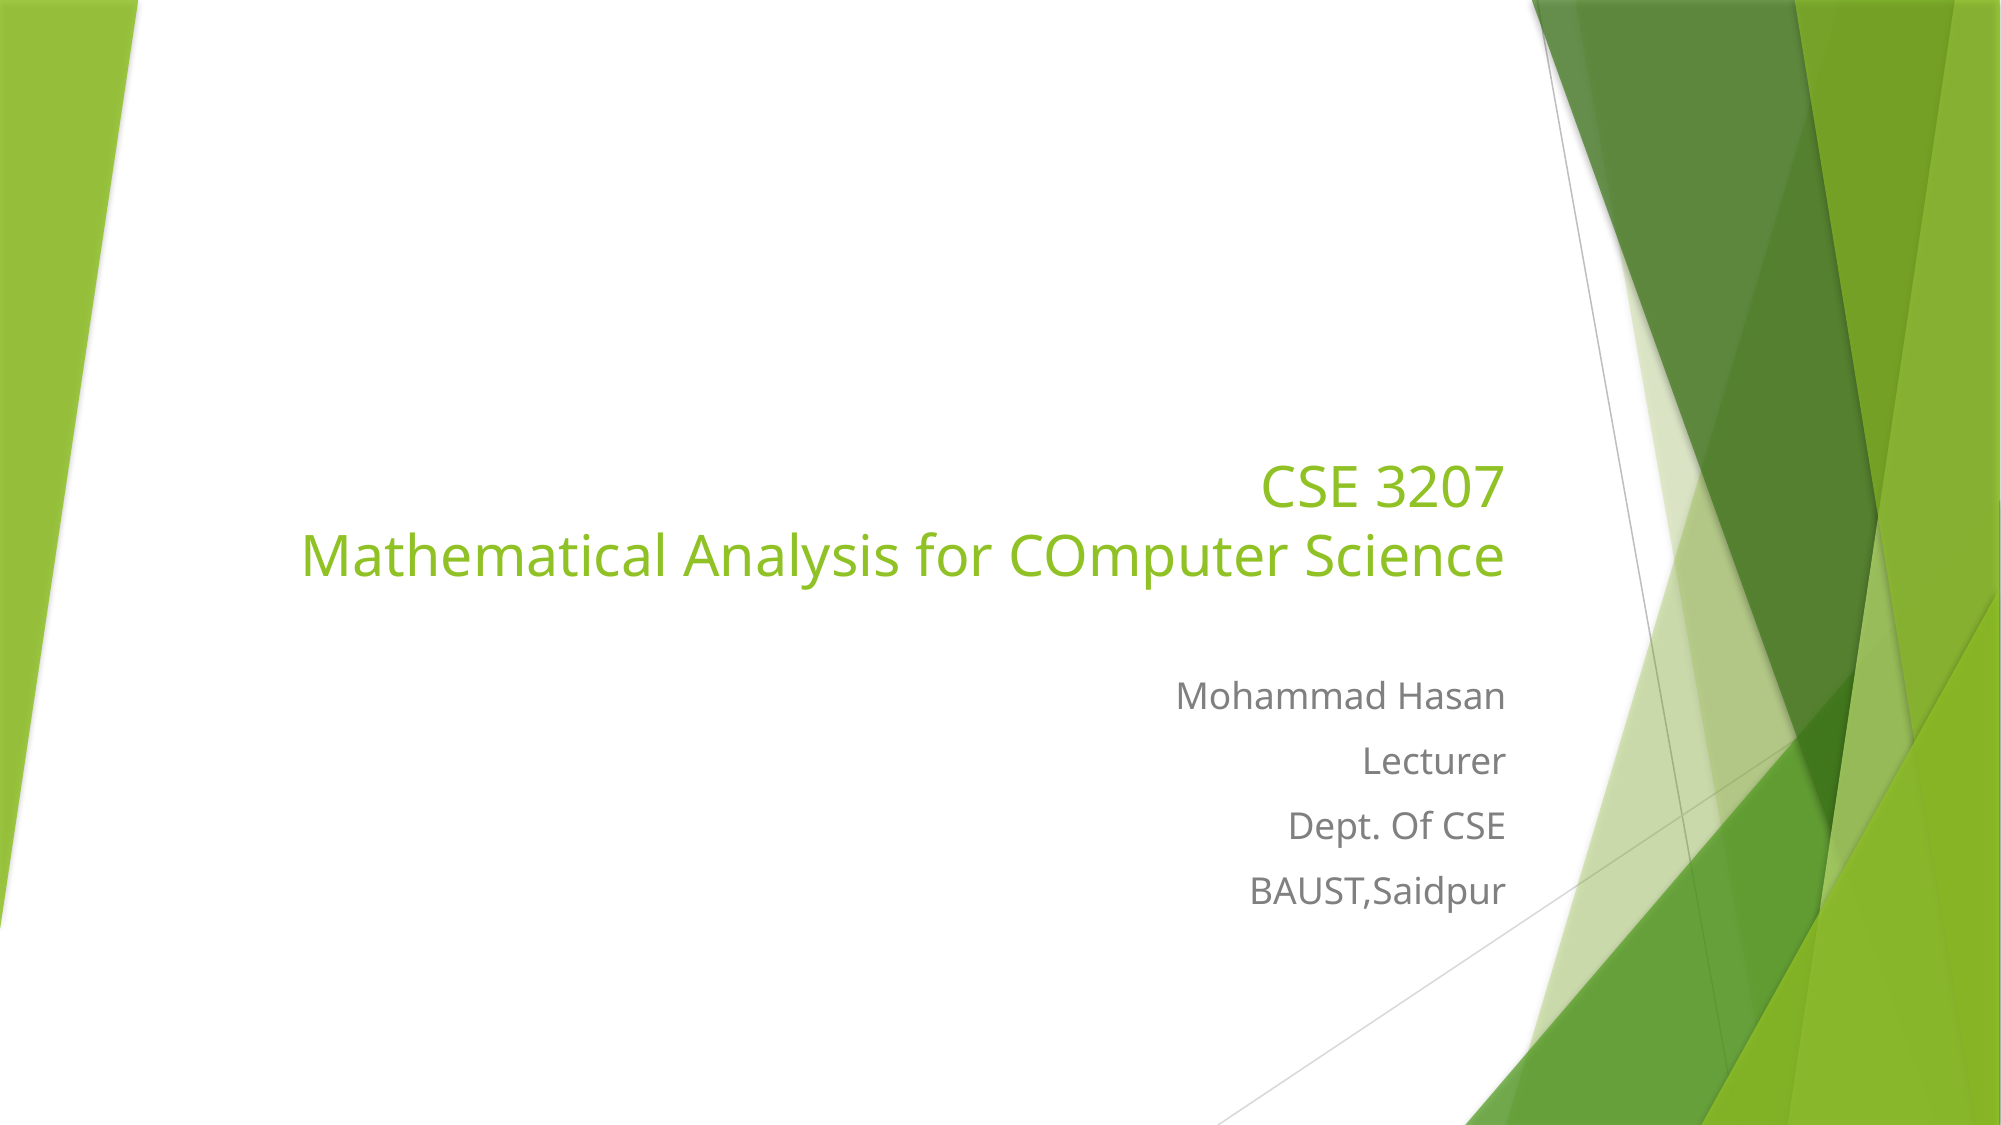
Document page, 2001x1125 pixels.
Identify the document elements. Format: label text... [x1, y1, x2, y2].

subtitle Mohammad Hasan Lecturer Dept. Of CSE BAUST,Saidpur [247, 664, 1522, 921]
title CSE 3207 Mathematical Analysis for COmputer Science [247, 394, 1522, 664]
